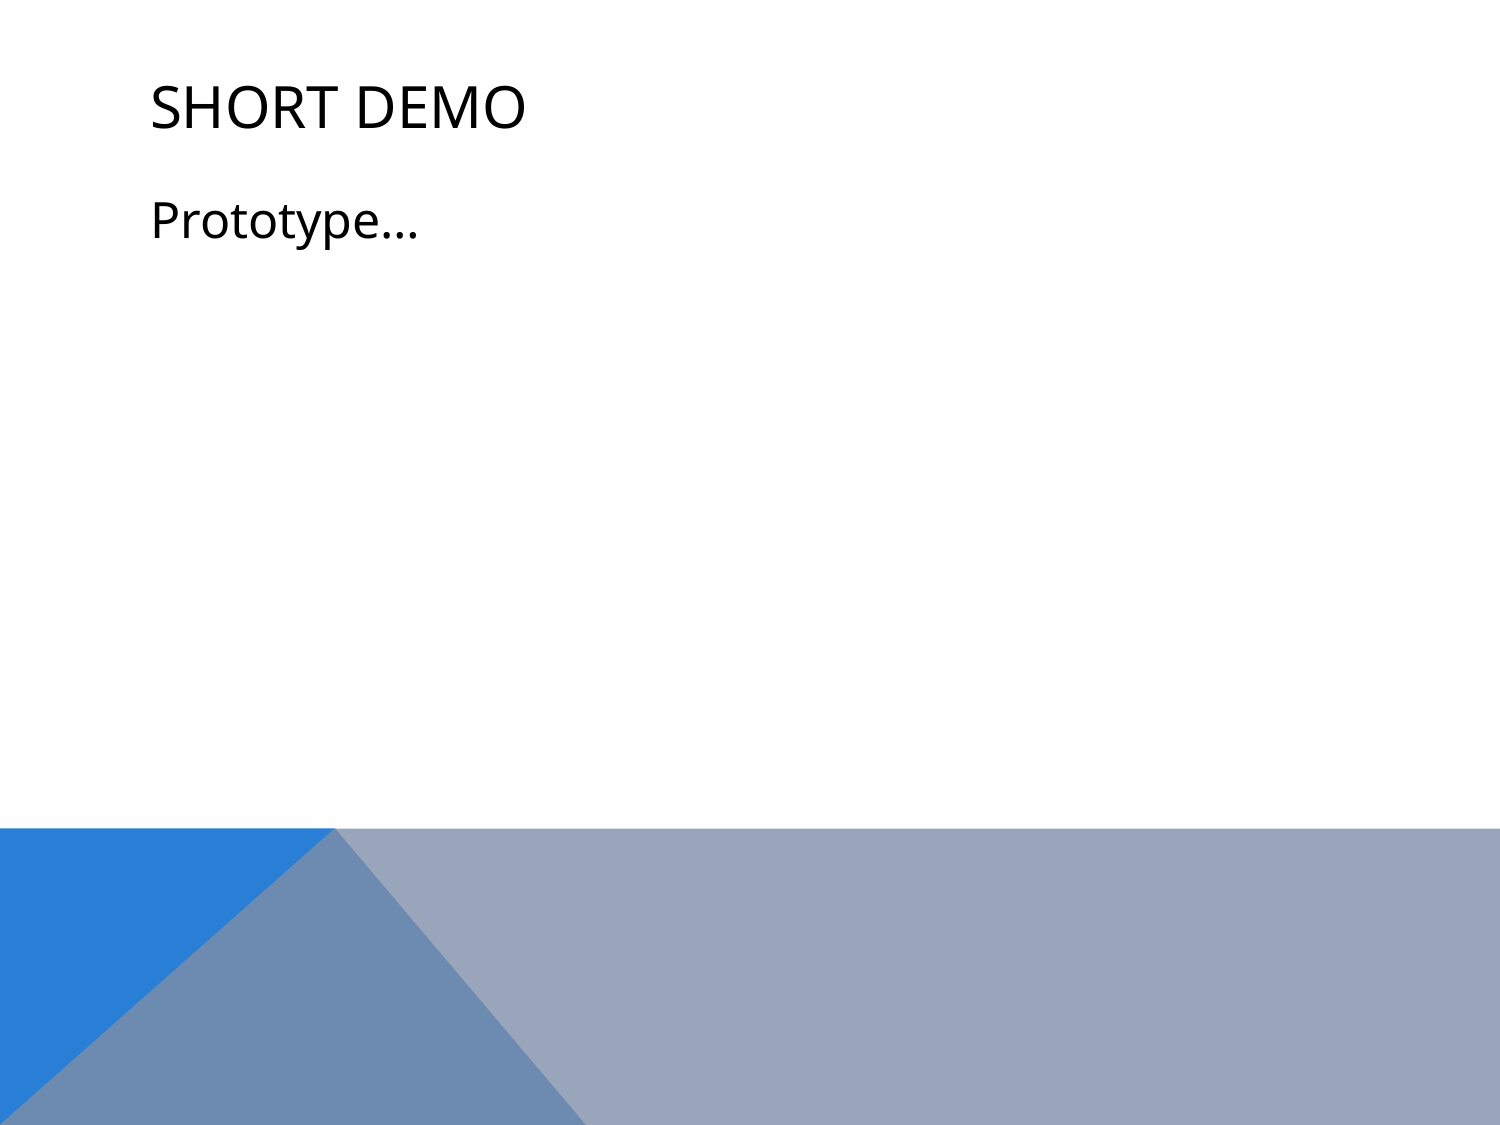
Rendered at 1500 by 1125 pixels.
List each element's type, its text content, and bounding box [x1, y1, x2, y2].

title Short Demo [135, 60, 1369, 150]
list Prototype… [135, 180, 1369, 768]
